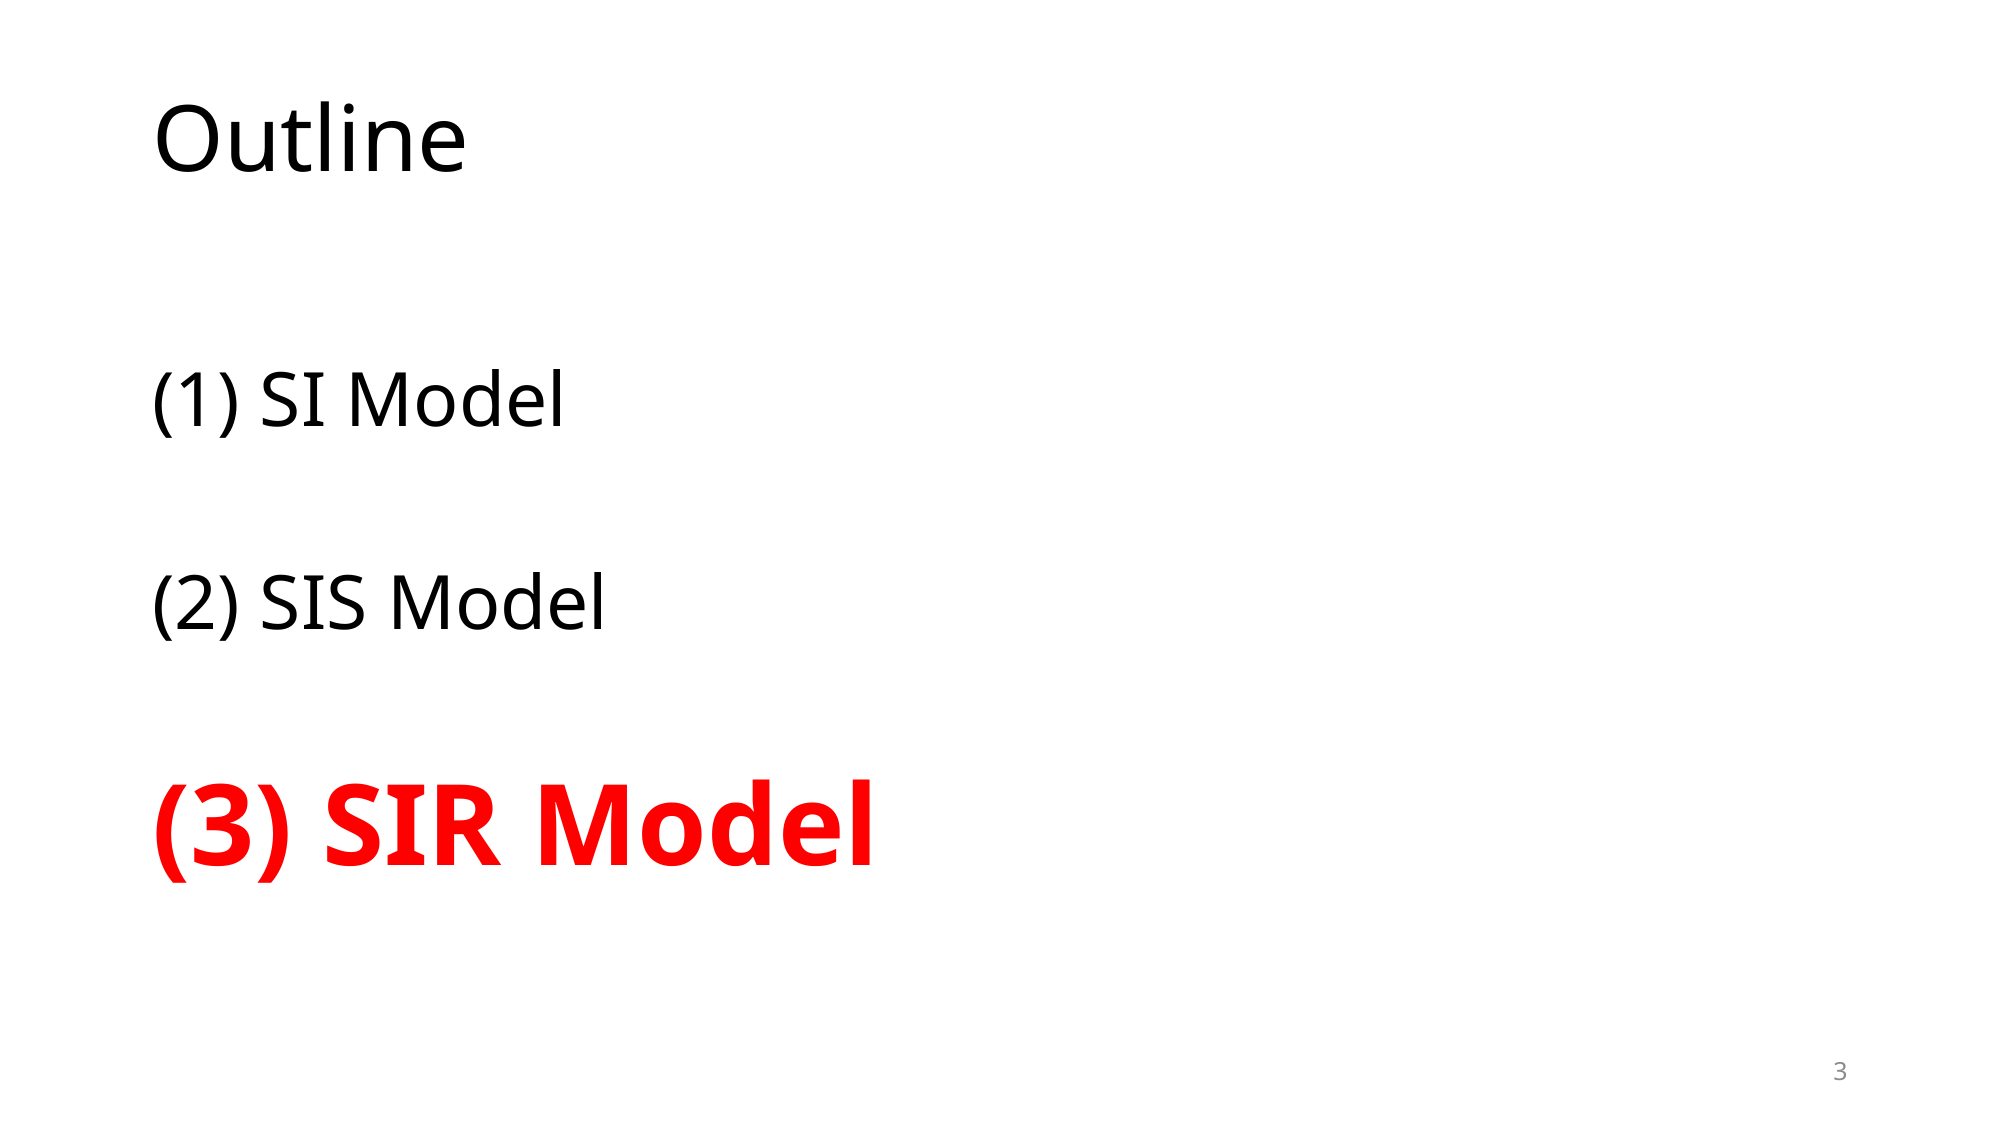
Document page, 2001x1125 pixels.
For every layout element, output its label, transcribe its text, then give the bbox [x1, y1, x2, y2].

title Outline [137, 69, 1863, 215]
list (1) SI Model (2) SIS Model (3) SIR Model [137, 354, 1863, 1125]
slide_number 3 [1412, 1042, 1863, 1103]
